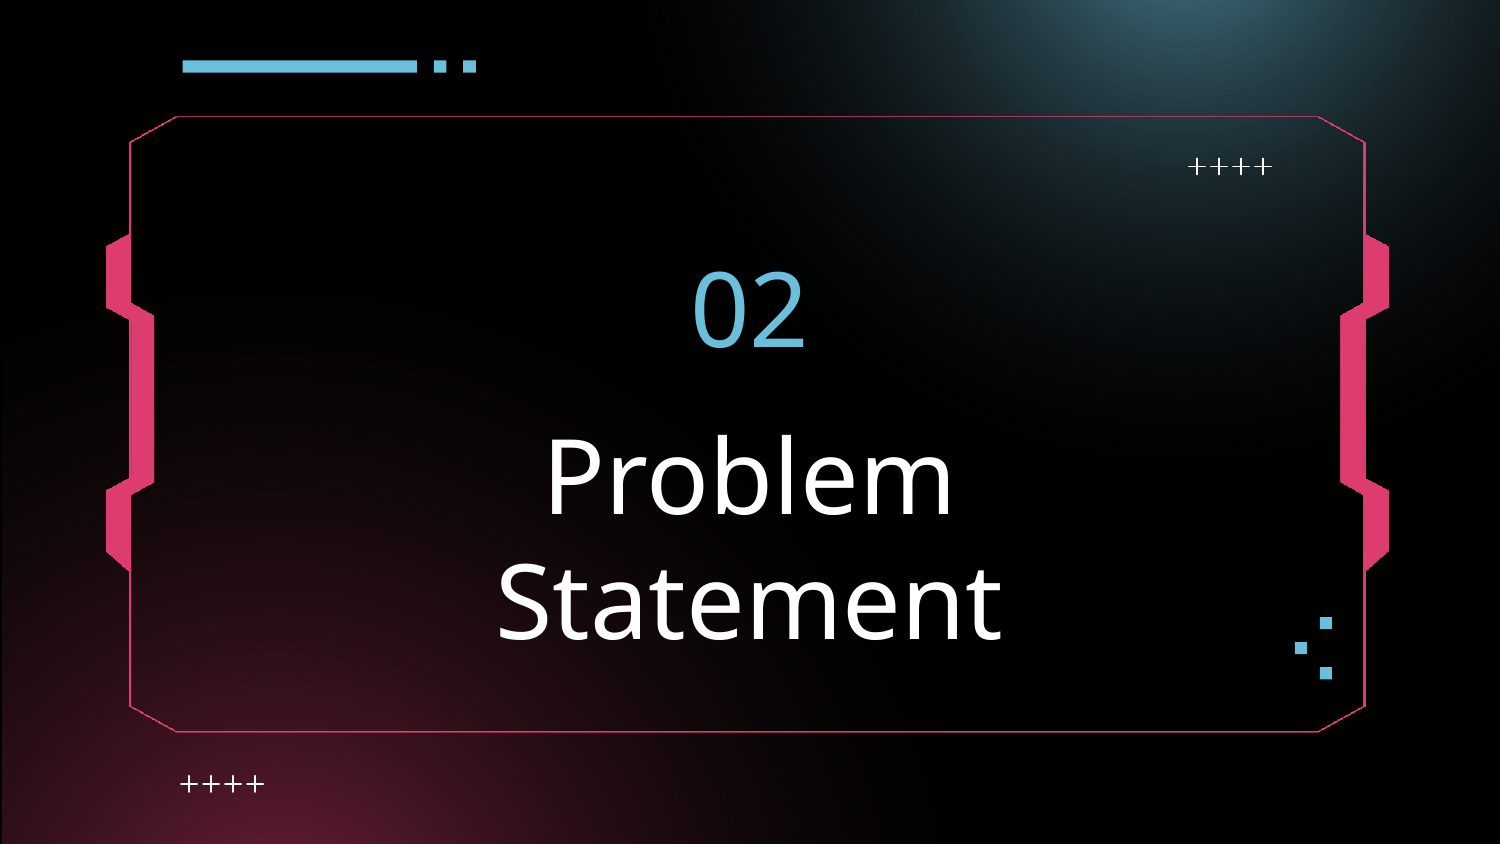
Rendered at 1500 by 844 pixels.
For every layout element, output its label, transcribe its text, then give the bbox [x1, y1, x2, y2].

picture [0, 0, 1500, 844]
title Problem Statement [392, 395, 1108, 577]
title 02 [643, 221, 857, 391]
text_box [1294, 616, 1333, 680]
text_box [1185, 155, 1275, 178]
